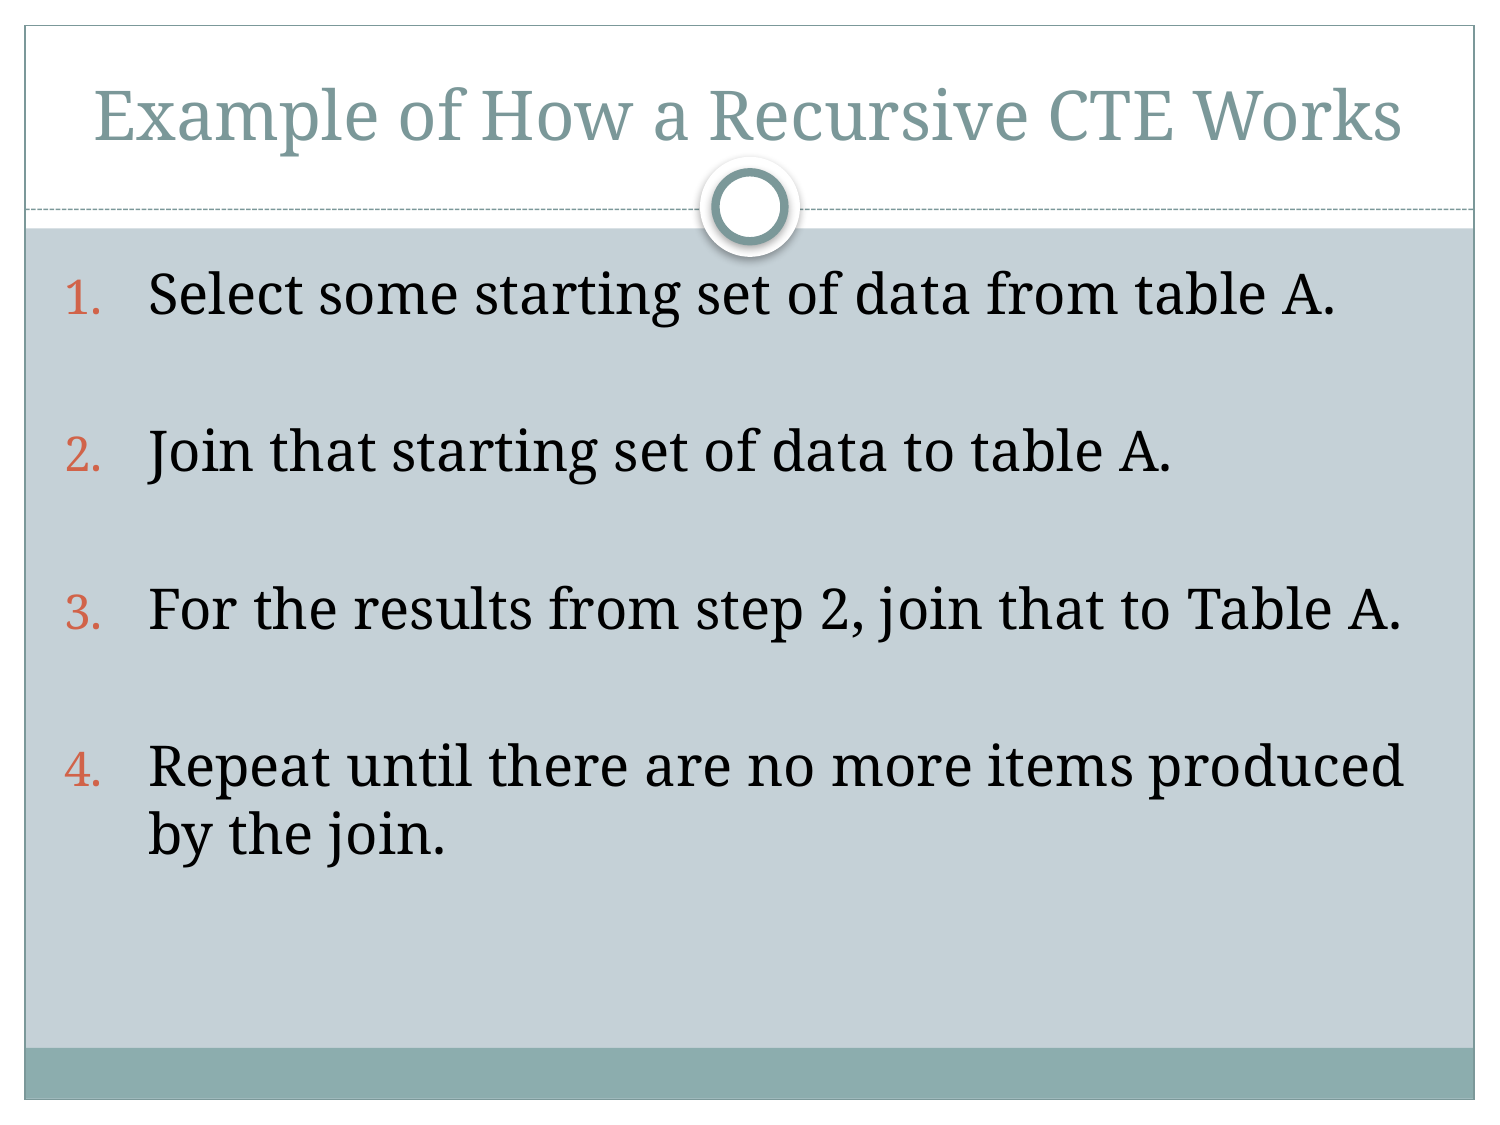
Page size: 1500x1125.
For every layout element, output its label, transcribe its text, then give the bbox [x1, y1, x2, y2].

title Example of How a Recursive CTE Works [49, 37, 1450, 162]
list Select some starting set of data from table A. Join that starting set of data to table A. For the results from step 2, join that to Table A. Repeat until there are no more items produced by the join. [49, 250, 1445, 1001]
